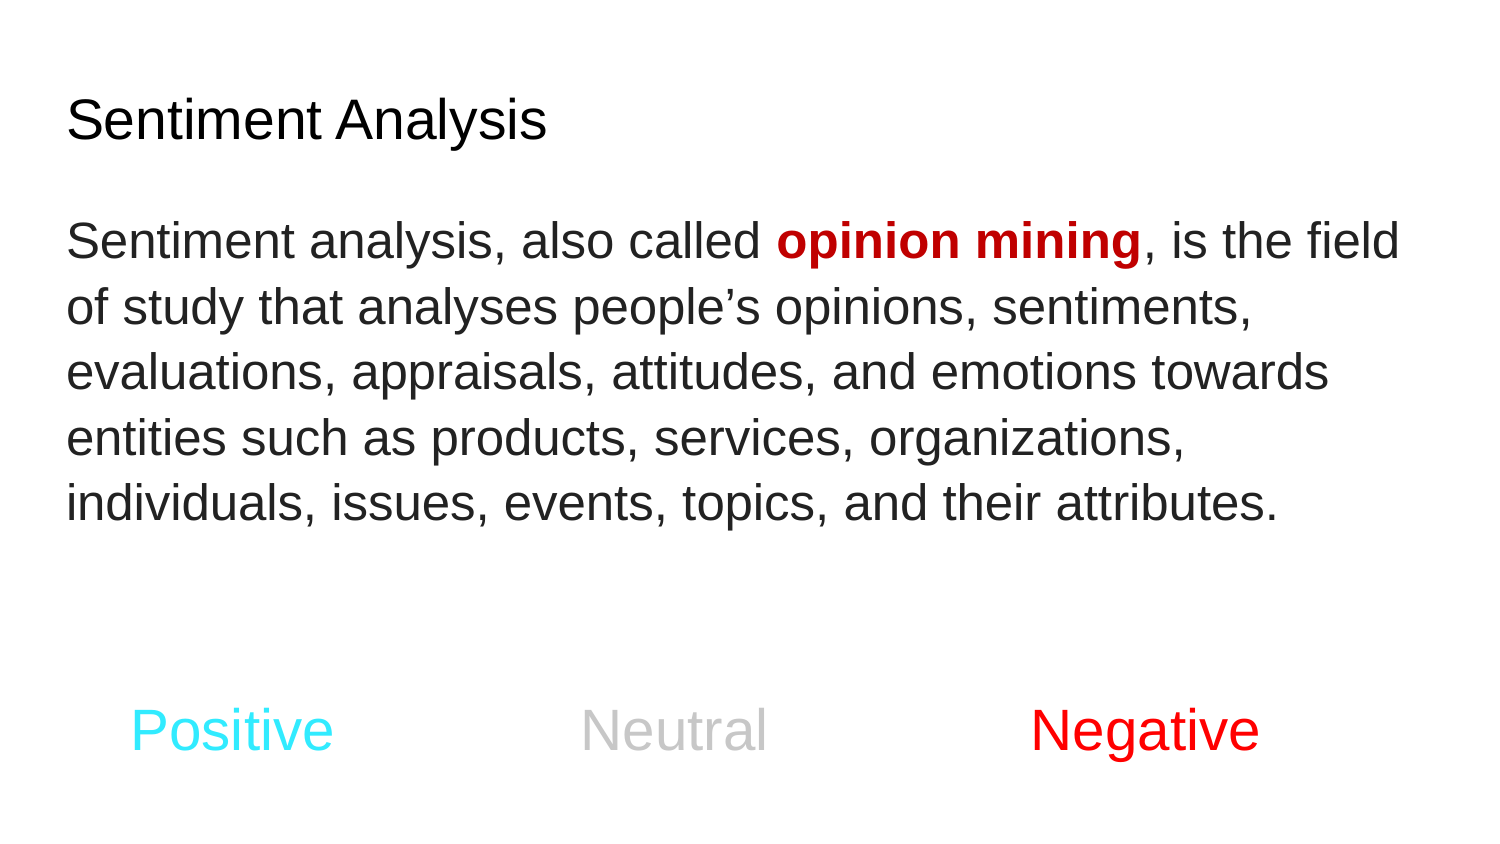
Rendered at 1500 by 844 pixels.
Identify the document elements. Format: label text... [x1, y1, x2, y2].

text_box Positive Neutral Negative [115, 684, 1277, 770]
title Sentiment Analysis [51, 72, 1449, 167]
list Sentiment analysis, also called opinion mining, is the field of study that analyses people’s opinions, sentiments, evaluations, appraisals, attitudes, and emotions towards entities such as products, services, organizations, individuals, issues, events, topics, and their attributes. [51, 189, 1449, 750]
